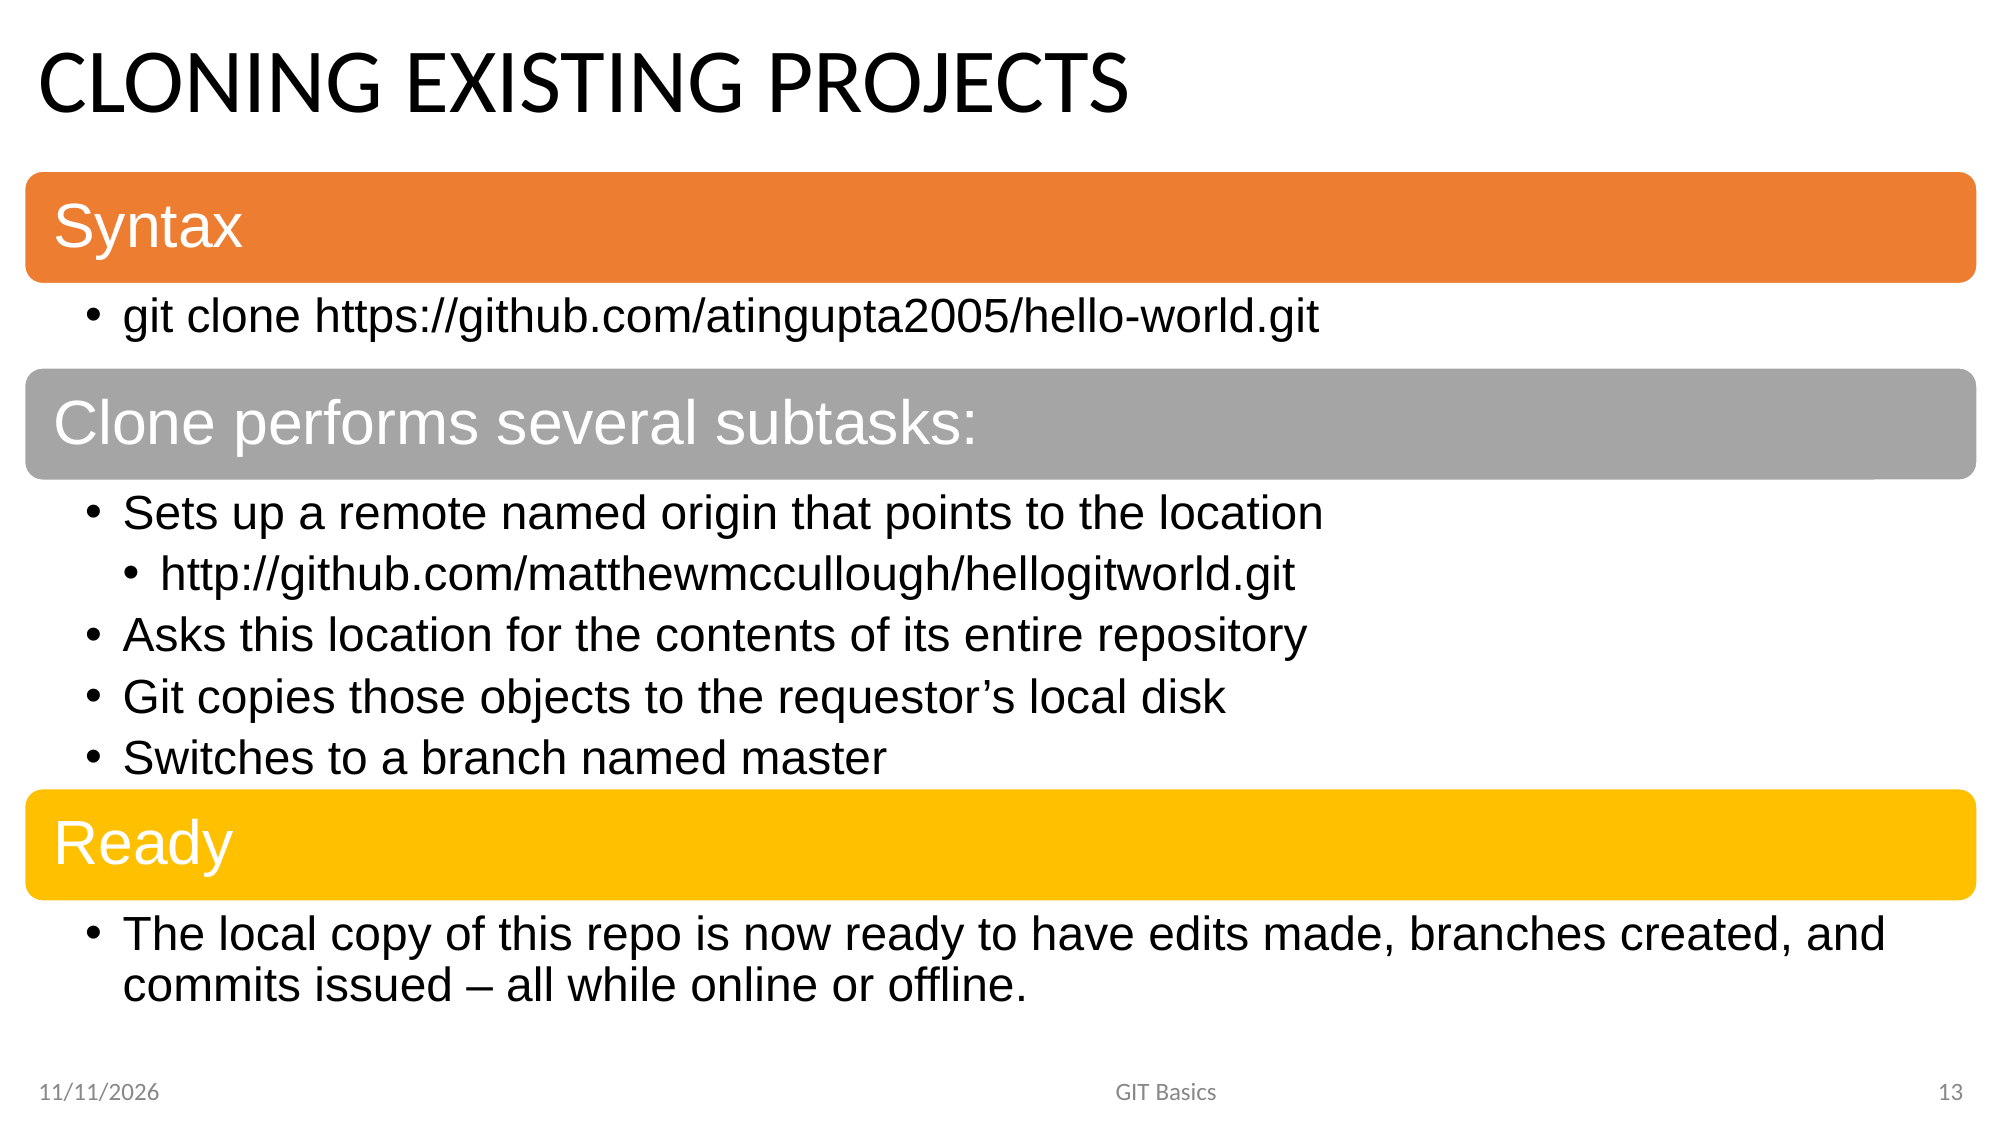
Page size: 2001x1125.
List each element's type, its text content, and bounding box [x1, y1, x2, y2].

footer GIT Basics [483, 1060, 1850, 1121]
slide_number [23, 1060, 474, 1121]
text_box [22, 160, 1979, 1025]
slide_number 13 [1859, 1060, 1979, 1121]
title CLONING EXISTING PROJECTS [23, 23, 1979, 143]
